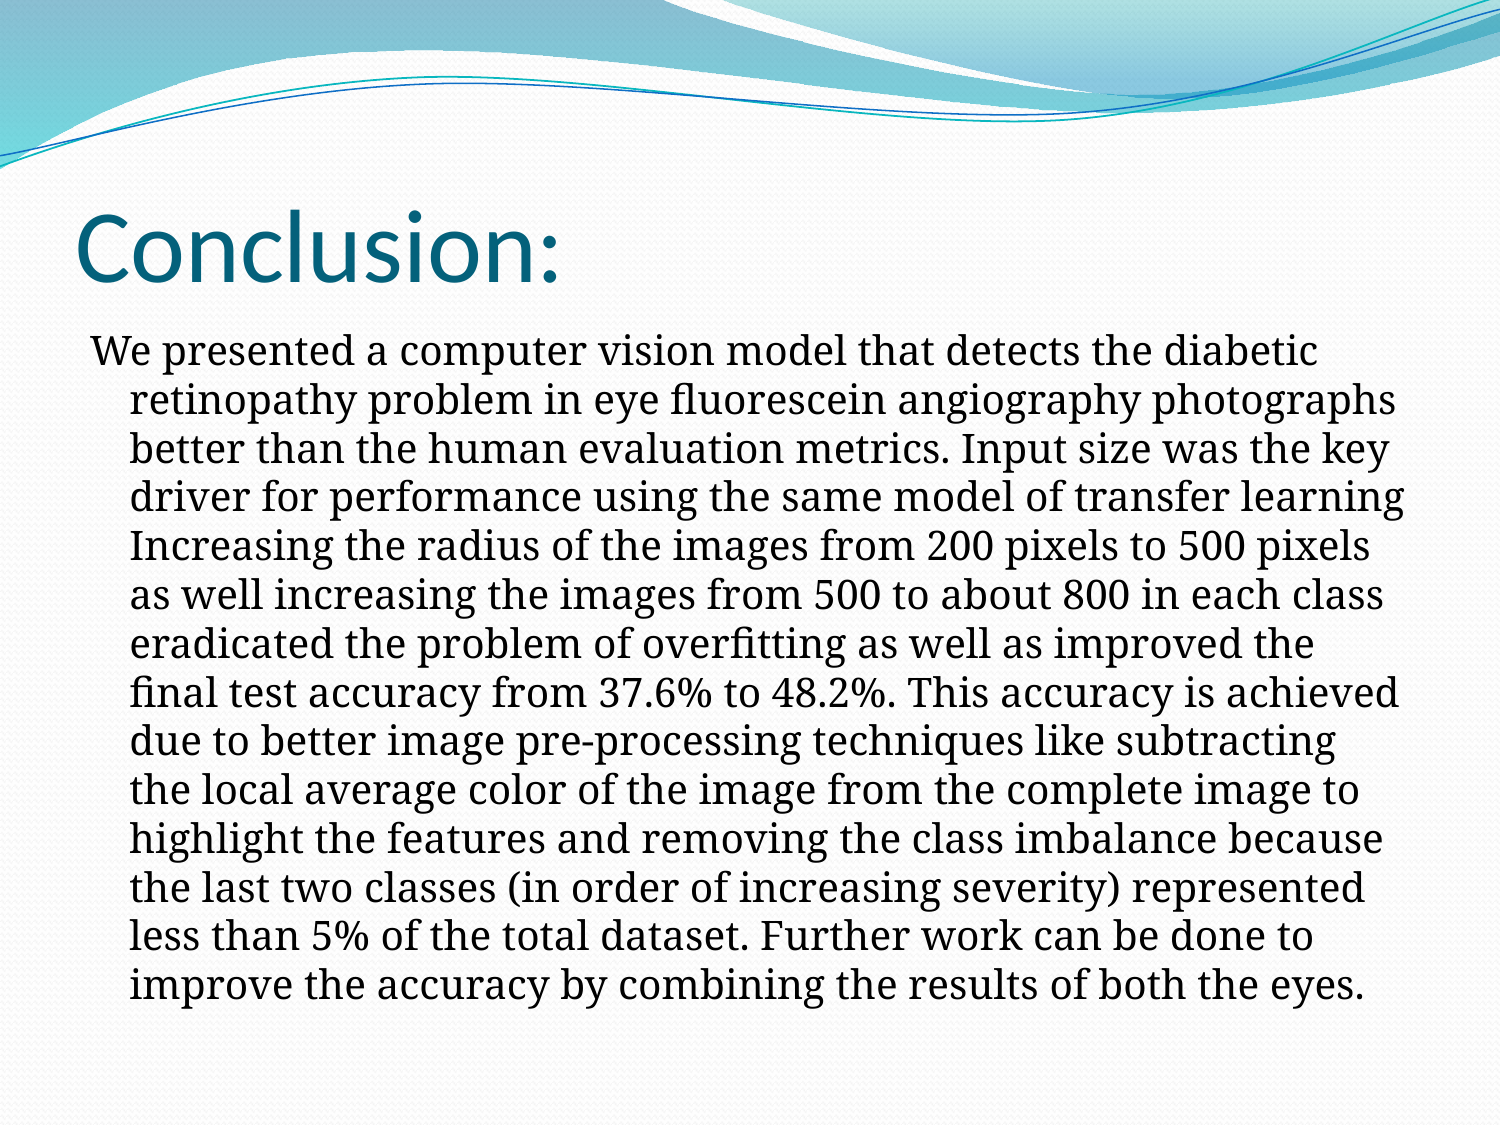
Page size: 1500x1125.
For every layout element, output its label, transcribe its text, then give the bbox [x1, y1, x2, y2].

list We presented a computer vision model that detects the diabetic retinopathy problem in eye fluorescein angiography photographs better than the human evaluation metrics. Input size was the key driver for performance using the same model of transfer learning Increasing the radius of the images from 200 pixels to 500 pixels as well increasing the images from 500 to about 800 in each class eradicated the problem of overfitting as well as improved the final test accuracy from 37.6% to 48.2%. This accuracy is achieved due to better image pre-processing techniques like subtracting the local average color of the image from the complete image to highlight the features and removing the class imbalance because the last two classes (in order of increasing severity) represented less than 5% of the total dataset. Further work can be done to improve the accuracy by combining the results of both the eyes. [75, 317, 1425, 1038]
title Conclusion: [75, 115, 1425, 303]
